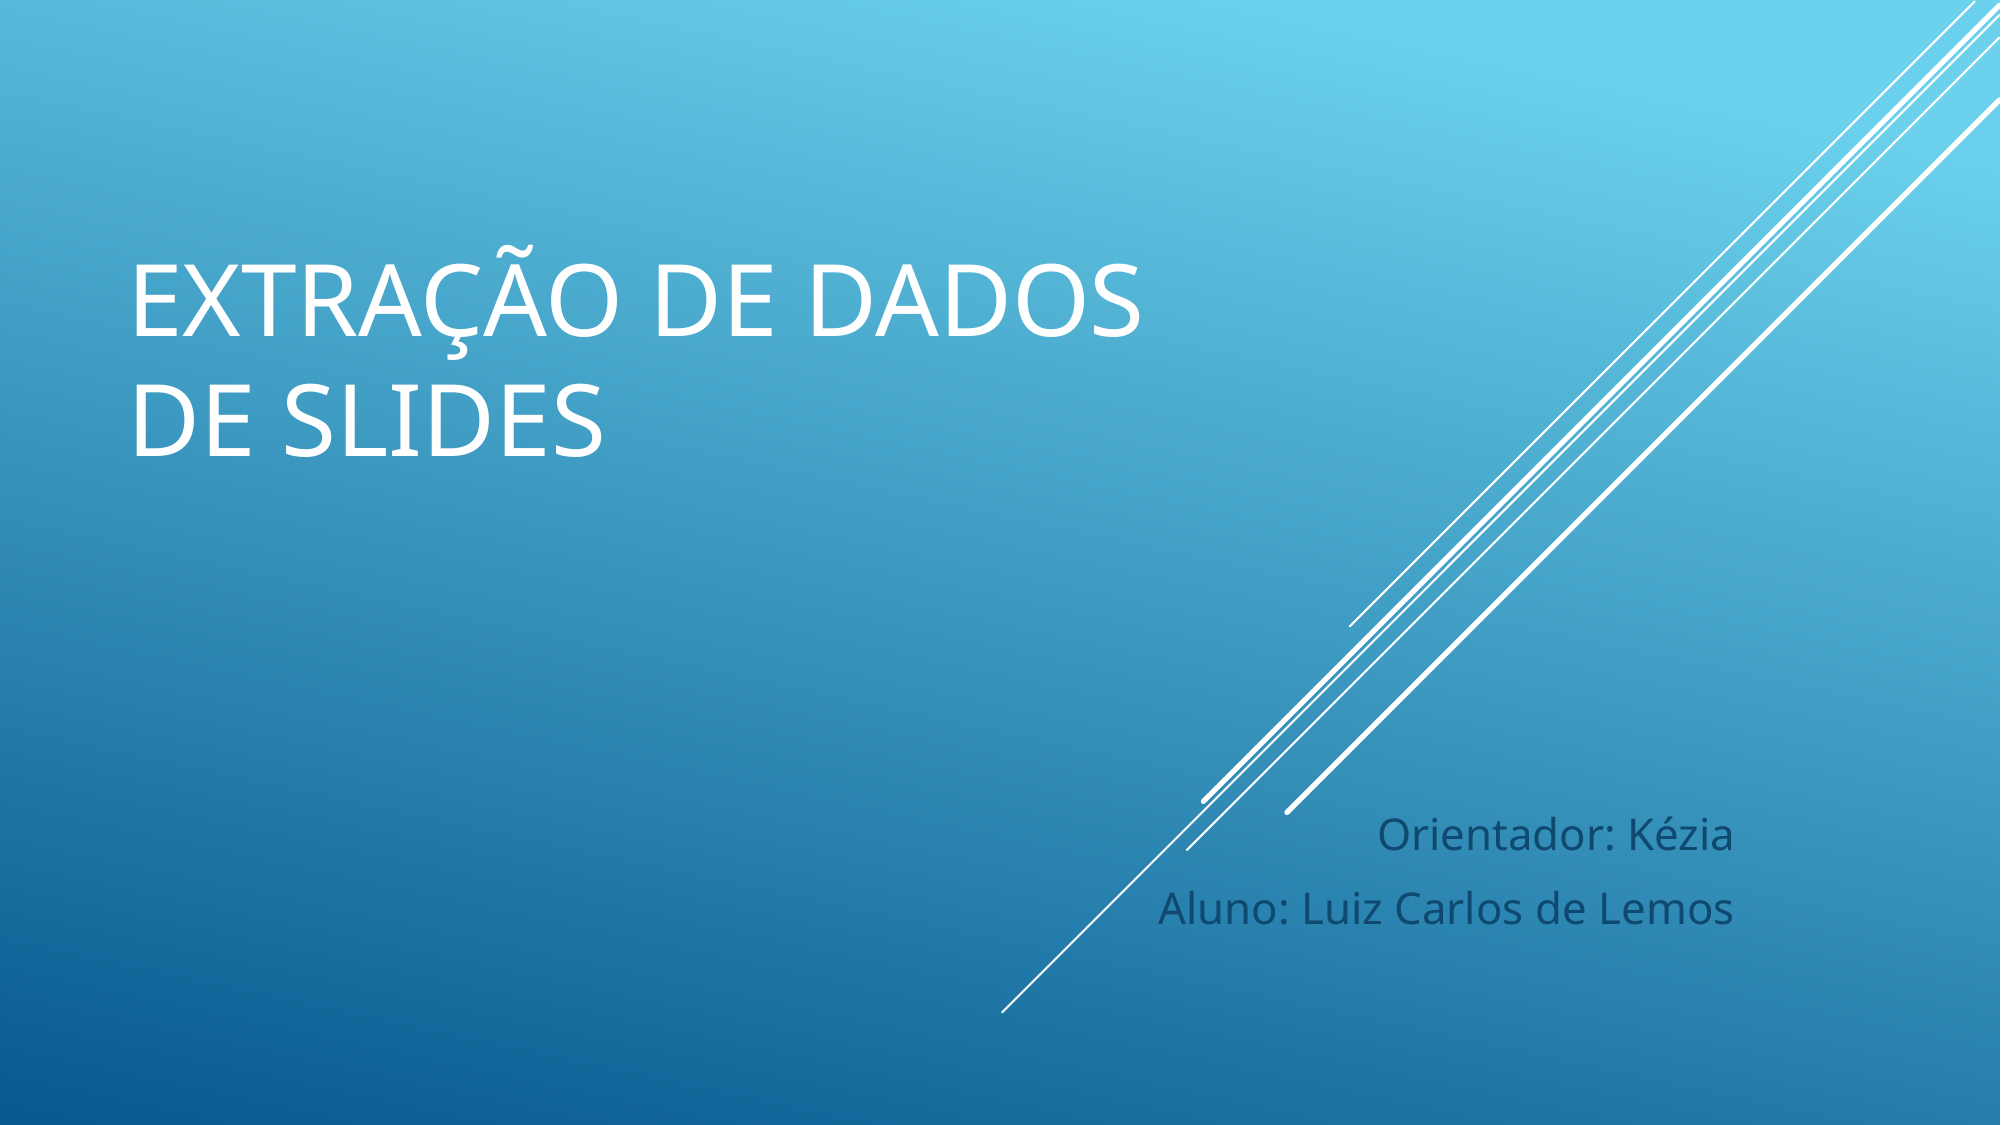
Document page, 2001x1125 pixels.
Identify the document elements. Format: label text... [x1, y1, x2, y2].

subtitle Orientador: Kézia Aluno: Luiz Carlos de Lemos [249, 734, 1750, 1006]
title Extração de Dados de Slides [112, 112, 1425, 600]
